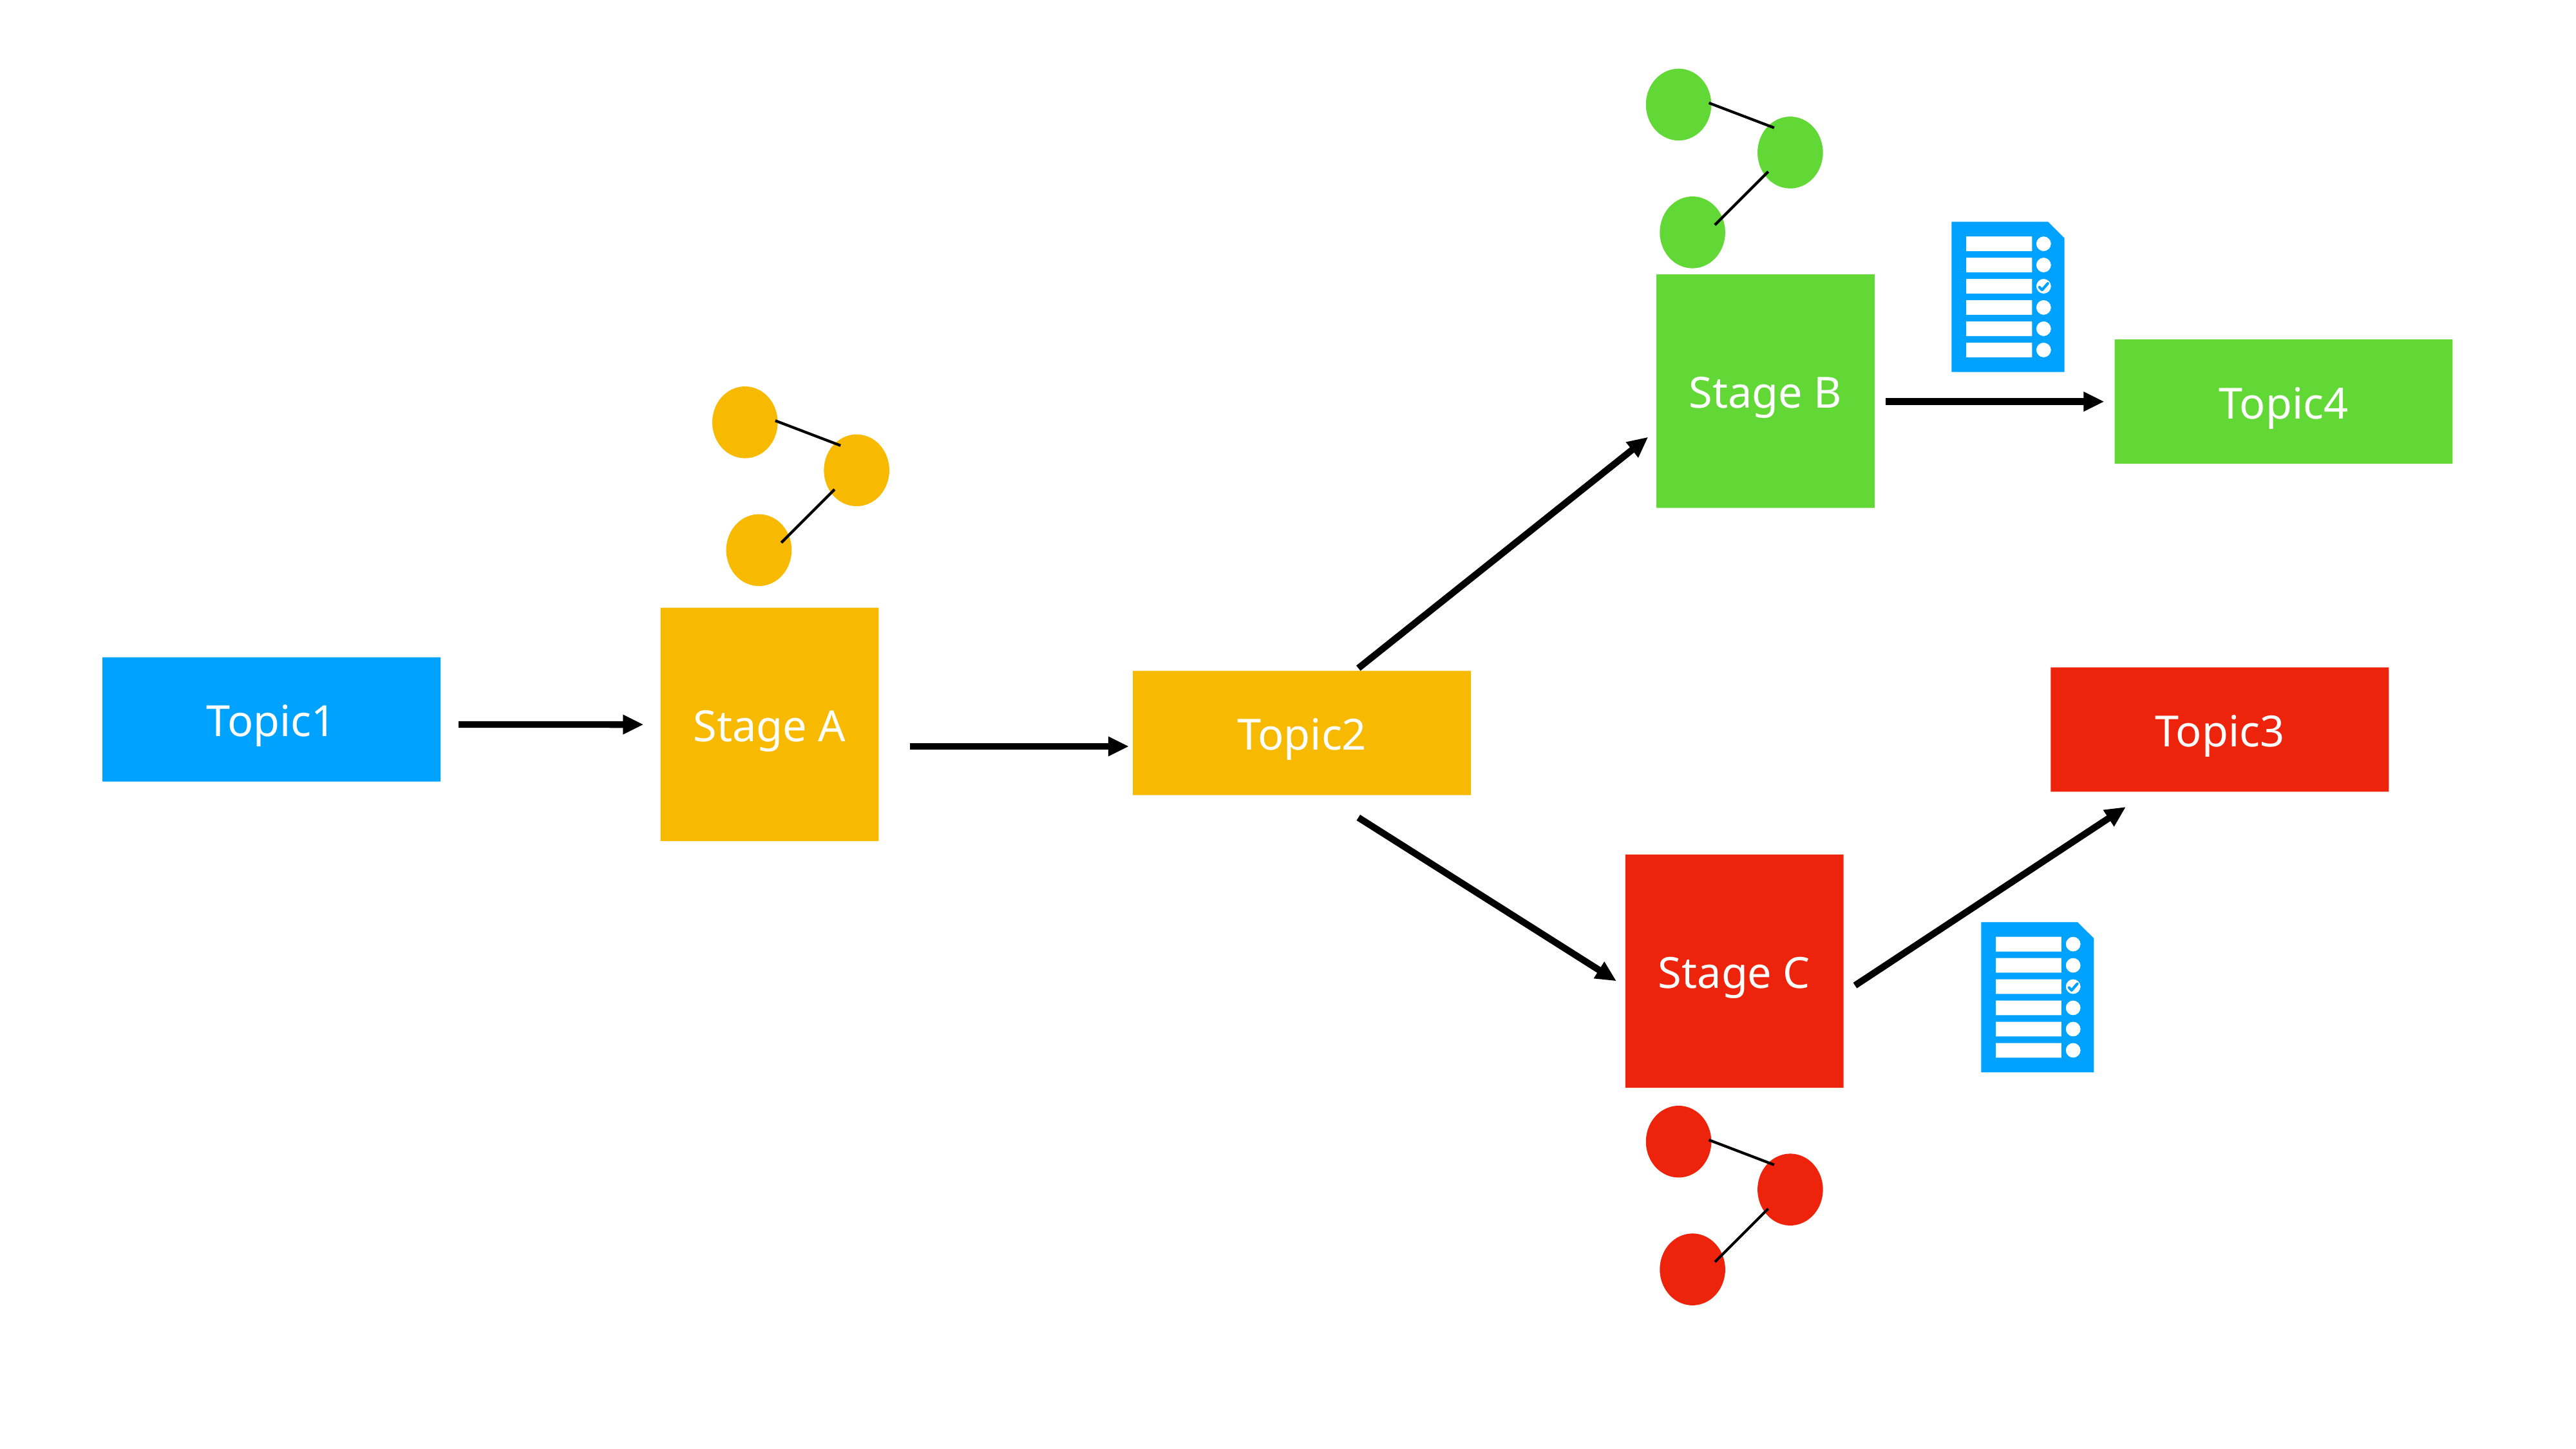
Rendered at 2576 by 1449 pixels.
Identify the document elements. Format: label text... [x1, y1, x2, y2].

text_box [824, 434, 889, 507]
text_box [1885, 397, 2104, 406]
text_box Stage A [660, 607, 879, 842]
text_box [1951, 222, 2065, 372]
text_box [1757, 117, 1823, 189]
text_box Stage C [1625, 854, 1844, 1088]
text_box [1358, 437, 1648, 668]
text_box [1855, 807, 2126, 986]
text_box [1358, 817, 1616, 981]
text_box Topic4 [2114, 339, 2453, 464]
text_box [1645, 68, 1712, 141]
text_box Topic1 [102, 657, 441, 782]
text_box [910, 742, 1129, 751]
text_box [1645, 1105, 1712, 1178]
text_box [726, 514, 792, 586]
text_box Topic2 [1133, 670, 1472, 795]
text_box Stage B [1656, 274, 1875, 508]
text_box [712, 386, 778, 459]
text_box [1757, 1153, 1823, 1226]
text_box [1660, 196, 1725, 269]
text_box Topic3 [2050, 667, 2389, 792]
text_box [459, 720, 643, 729]
text_box [1660, 1233, 1725, 1305]
text_box [1981, 922, 2094, 1073]
